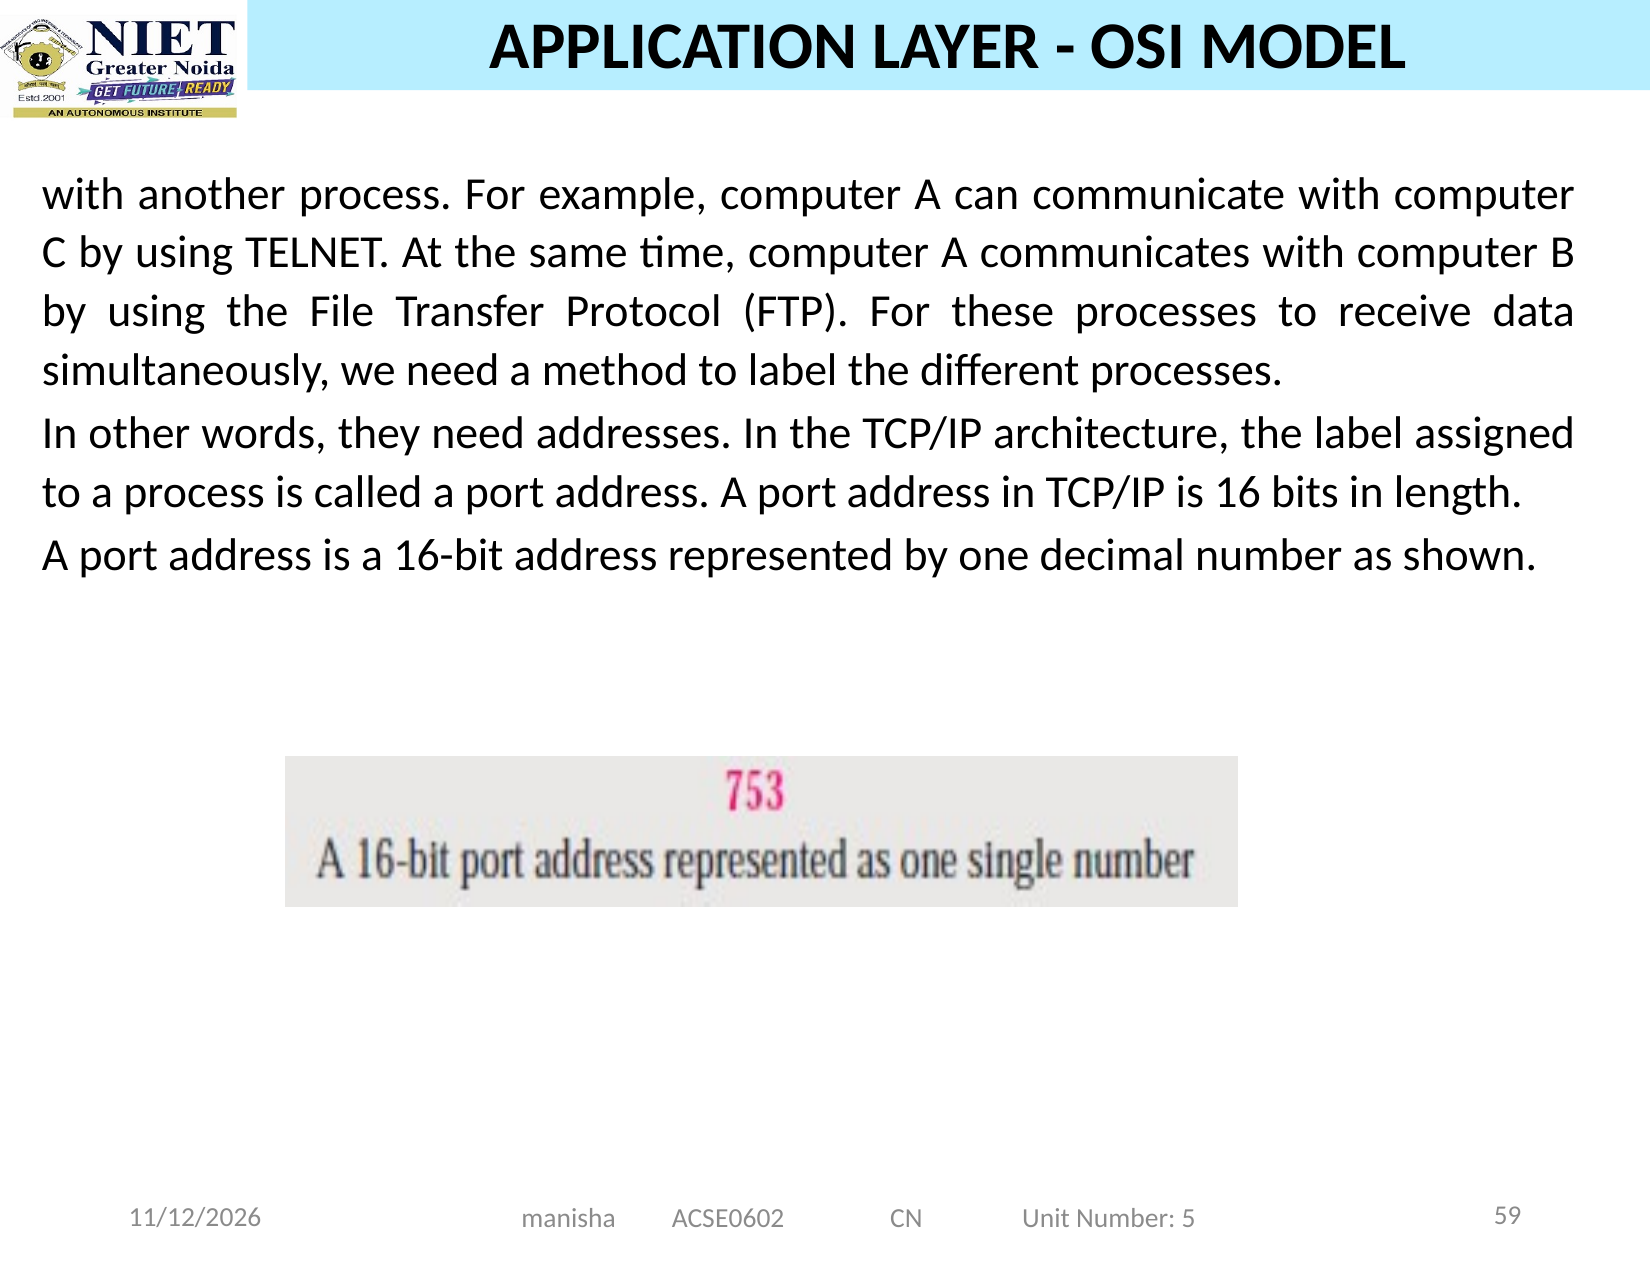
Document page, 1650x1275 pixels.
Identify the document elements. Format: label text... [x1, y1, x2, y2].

picture [0, 0, 237, 146]
text_box with another process. For example, computer A can communicate with computer C by using TELNET. At the same time, computer A communicates with computer B by using the File Transfer Protocol (FTP). For these processes to receive data simultaneously, we need a method to label the different processes. In other words, they need addresses. In the TCP/IP architecture, the label assigned to a process is called a port address. A port address in TCP/IP is 16 bits in length. A port address is a 16-bit address represented by one decimal number as shown. [41, 159, 1577, 852]
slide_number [113, 1181, 300, 1250]
slide_number 59 [1433, 1179, 1537, 1248]
picture [285, 756, 1238, 907]
footer manisha ACSE0602 CN Unit Number: 5 [405, 1184, 1314, 1250]
title APPLICATION LAYER - OSI MODEL [247, 0, 1650, 91]
